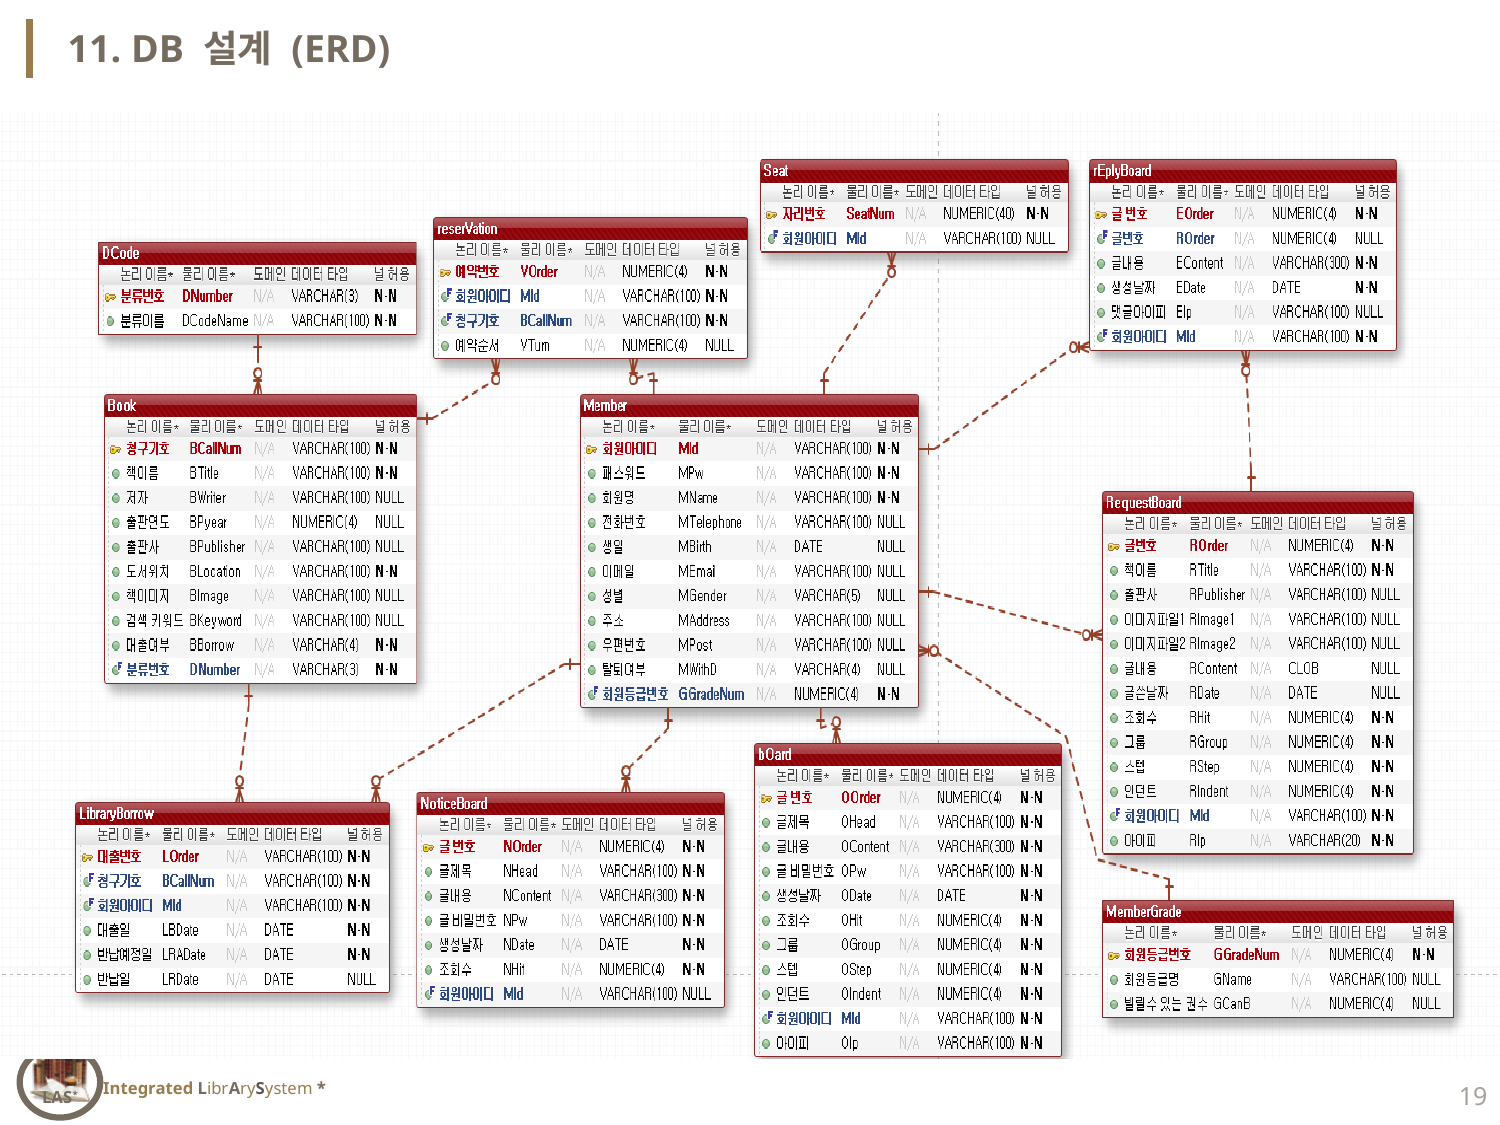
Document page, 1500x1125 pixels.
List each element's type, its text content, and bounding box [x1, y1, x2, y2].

slide_number 19 [1152, 1067, 1500, 1125]
picture [0, 113, 1500, 1107]
text_box 11. DB 설계 (ERD) [53, 17, 535, 78]
